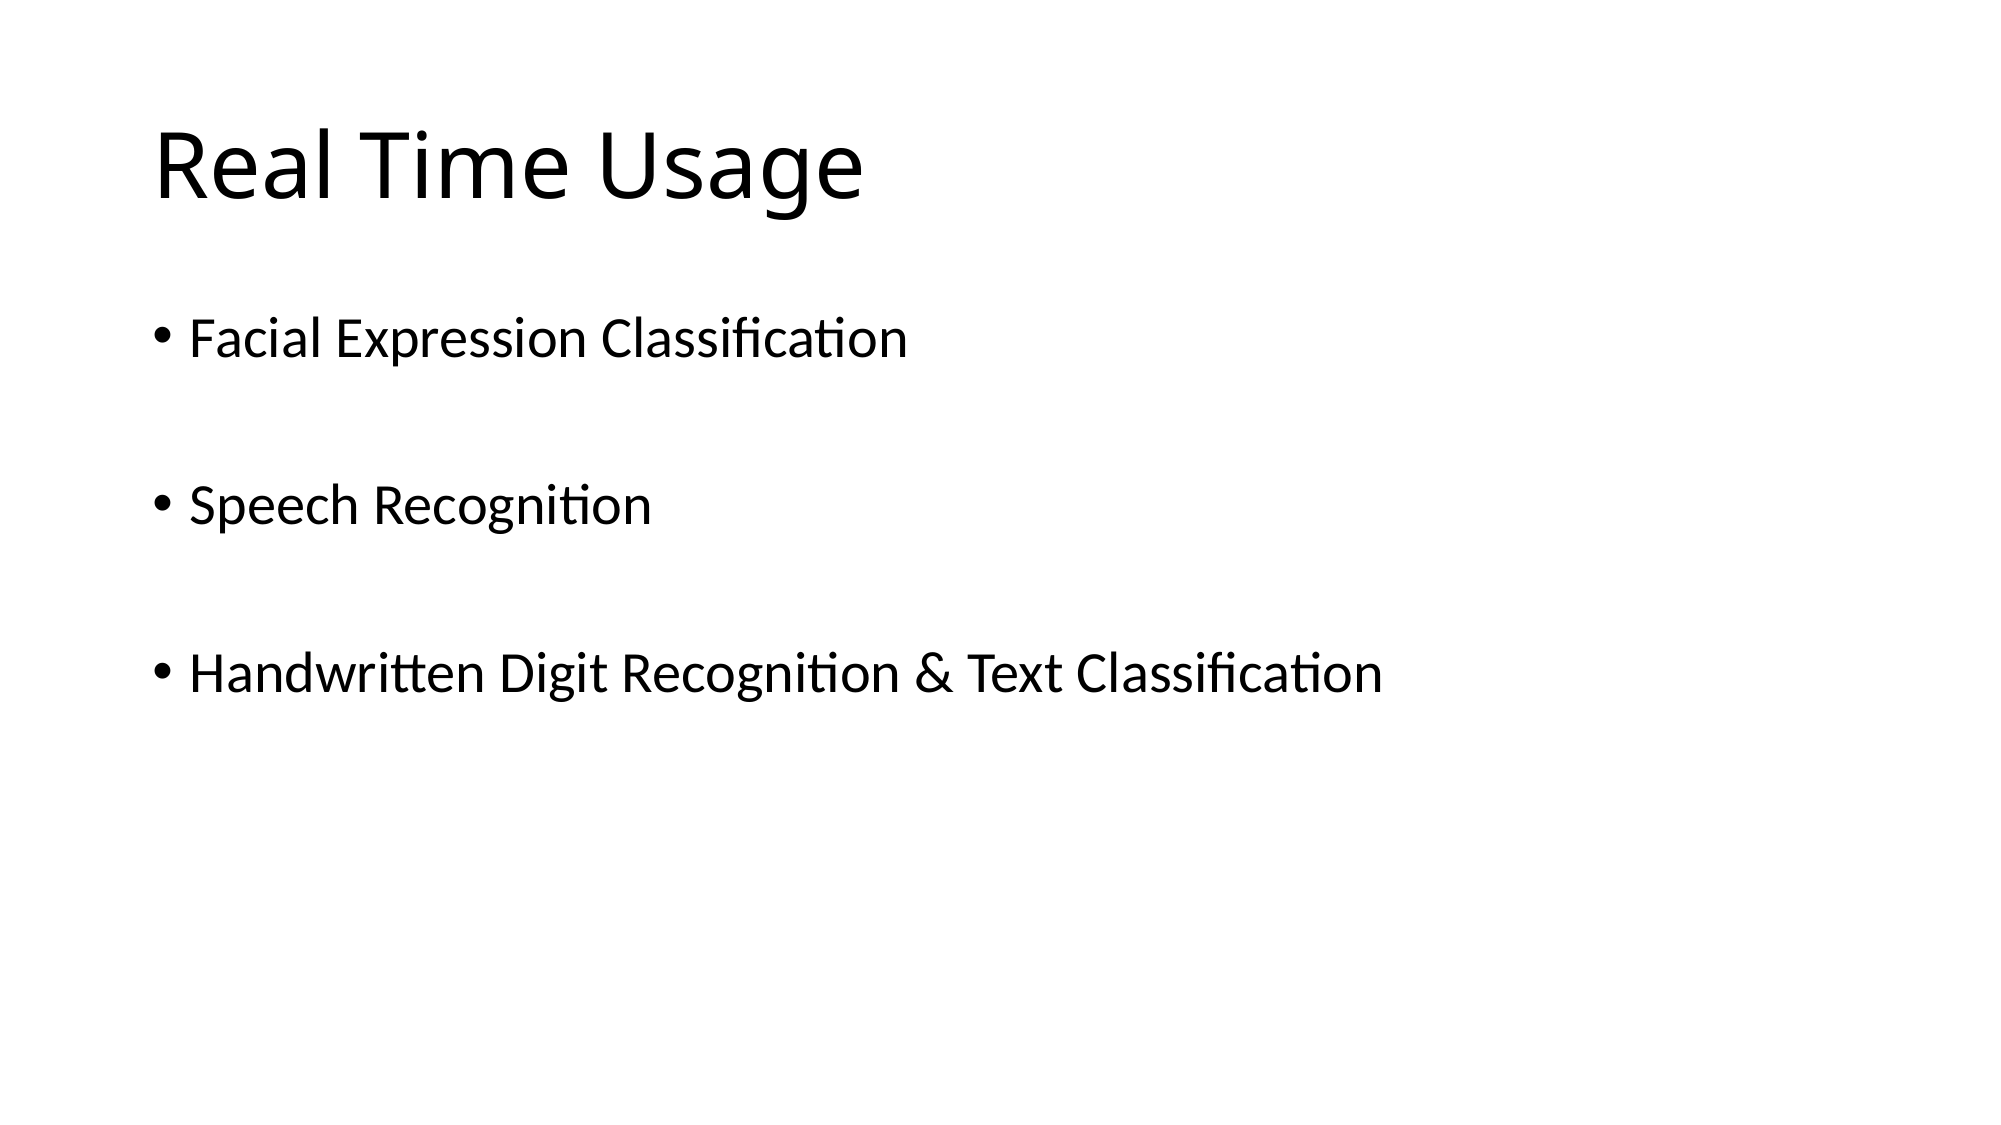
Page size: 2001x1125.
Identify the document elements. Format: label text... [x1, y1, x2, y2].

list Facial Expression Classification Speech Recognition Handwritten Digit Recognition & Text Classification [137, 299, 1863, 1014]
title Real Time Usage [137, 59, 1863, 278]
